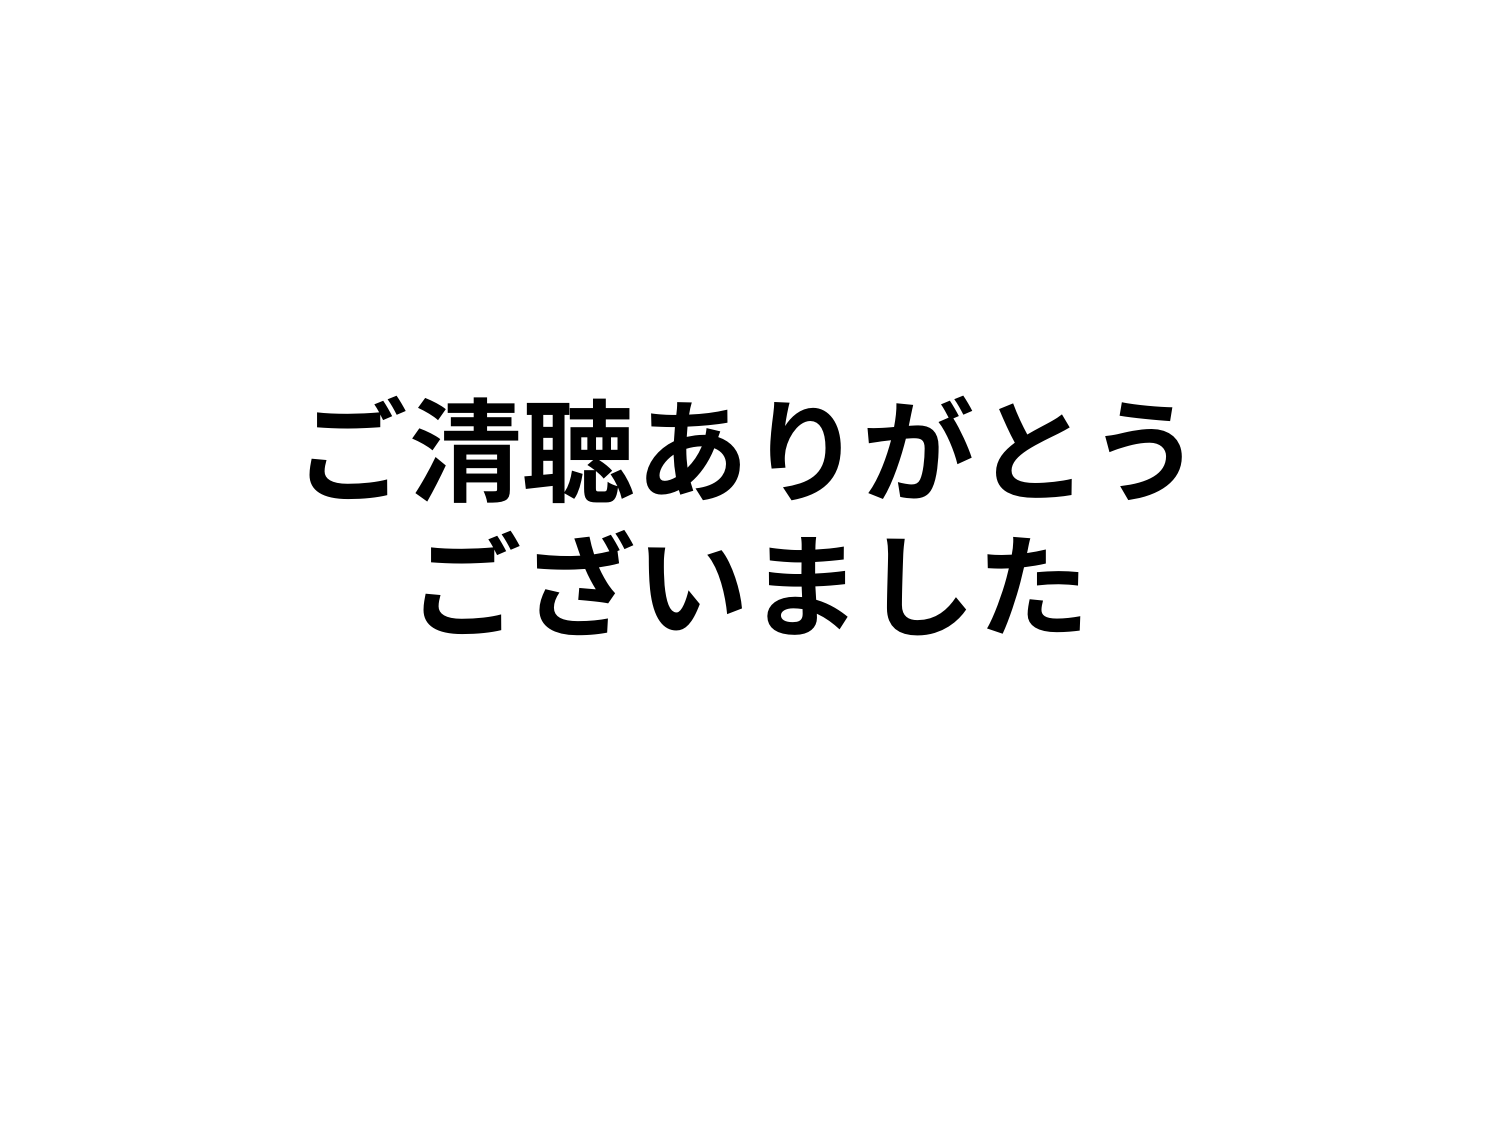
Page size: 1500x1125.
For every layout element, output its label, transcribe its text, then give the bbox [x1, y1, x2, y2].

title ご清聴ありがとう ございました [23, 23, 1477, 1008]
